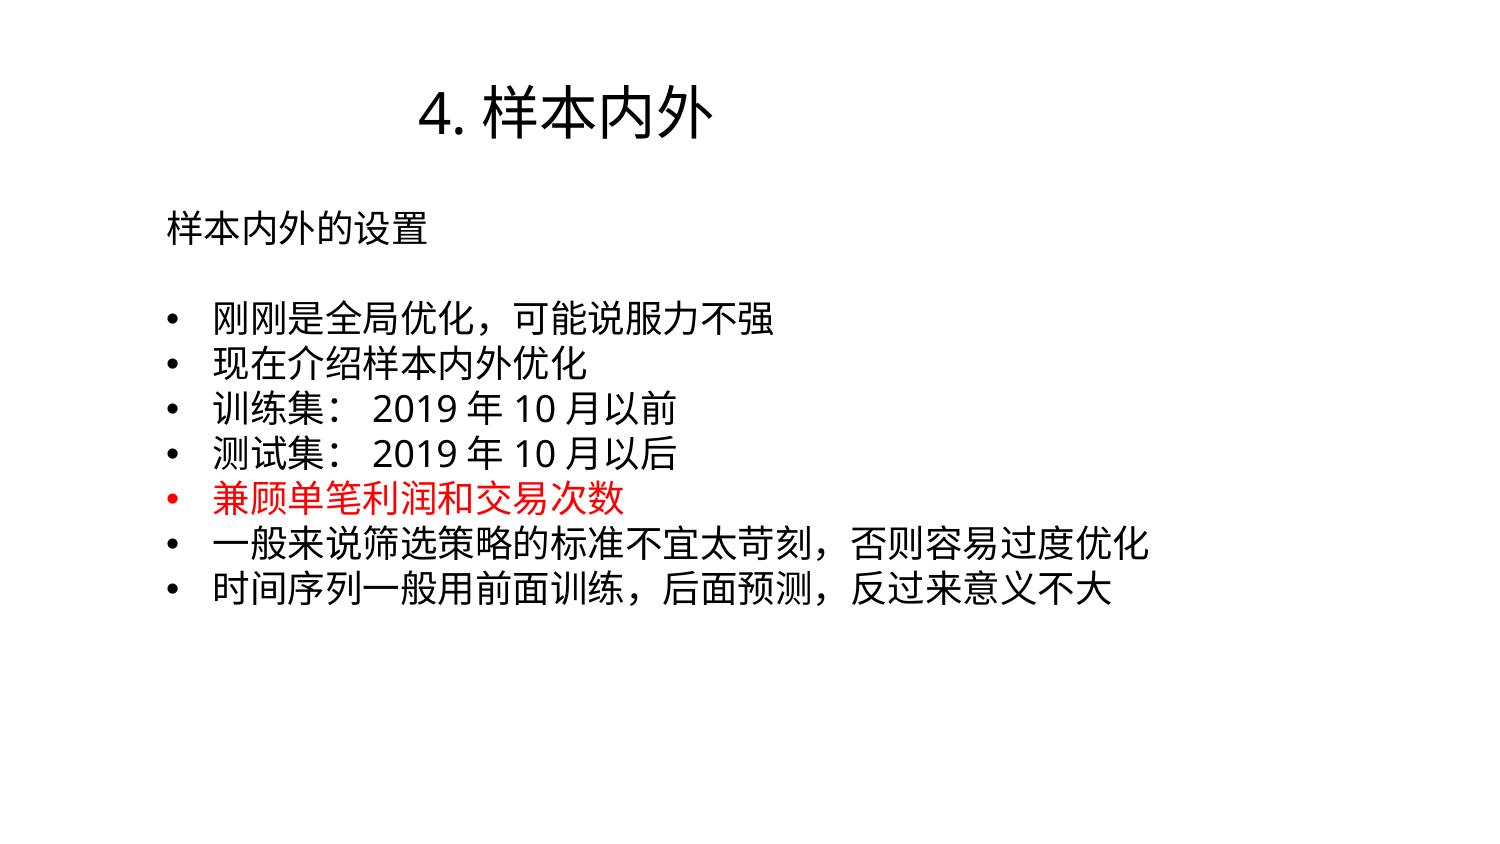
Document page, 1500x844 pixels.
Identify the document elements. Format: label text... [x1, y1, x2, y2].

text_box 样本内外的设置 刚刚是全局优化，可能说服力不强 现在介绍样本内外优化 训练集：2019年10月以前 测试集：2019年10月以后 兼顾单笔利润和交易次数 一般来说筛选策略的标准不宜太苛刻，否则容易过度优化 时间序列一般用前面训练，后面预测，反过来意义不大 [151, 198, 1193, 708]
title 4.样本内外 [403, 76, 1500, 180]
